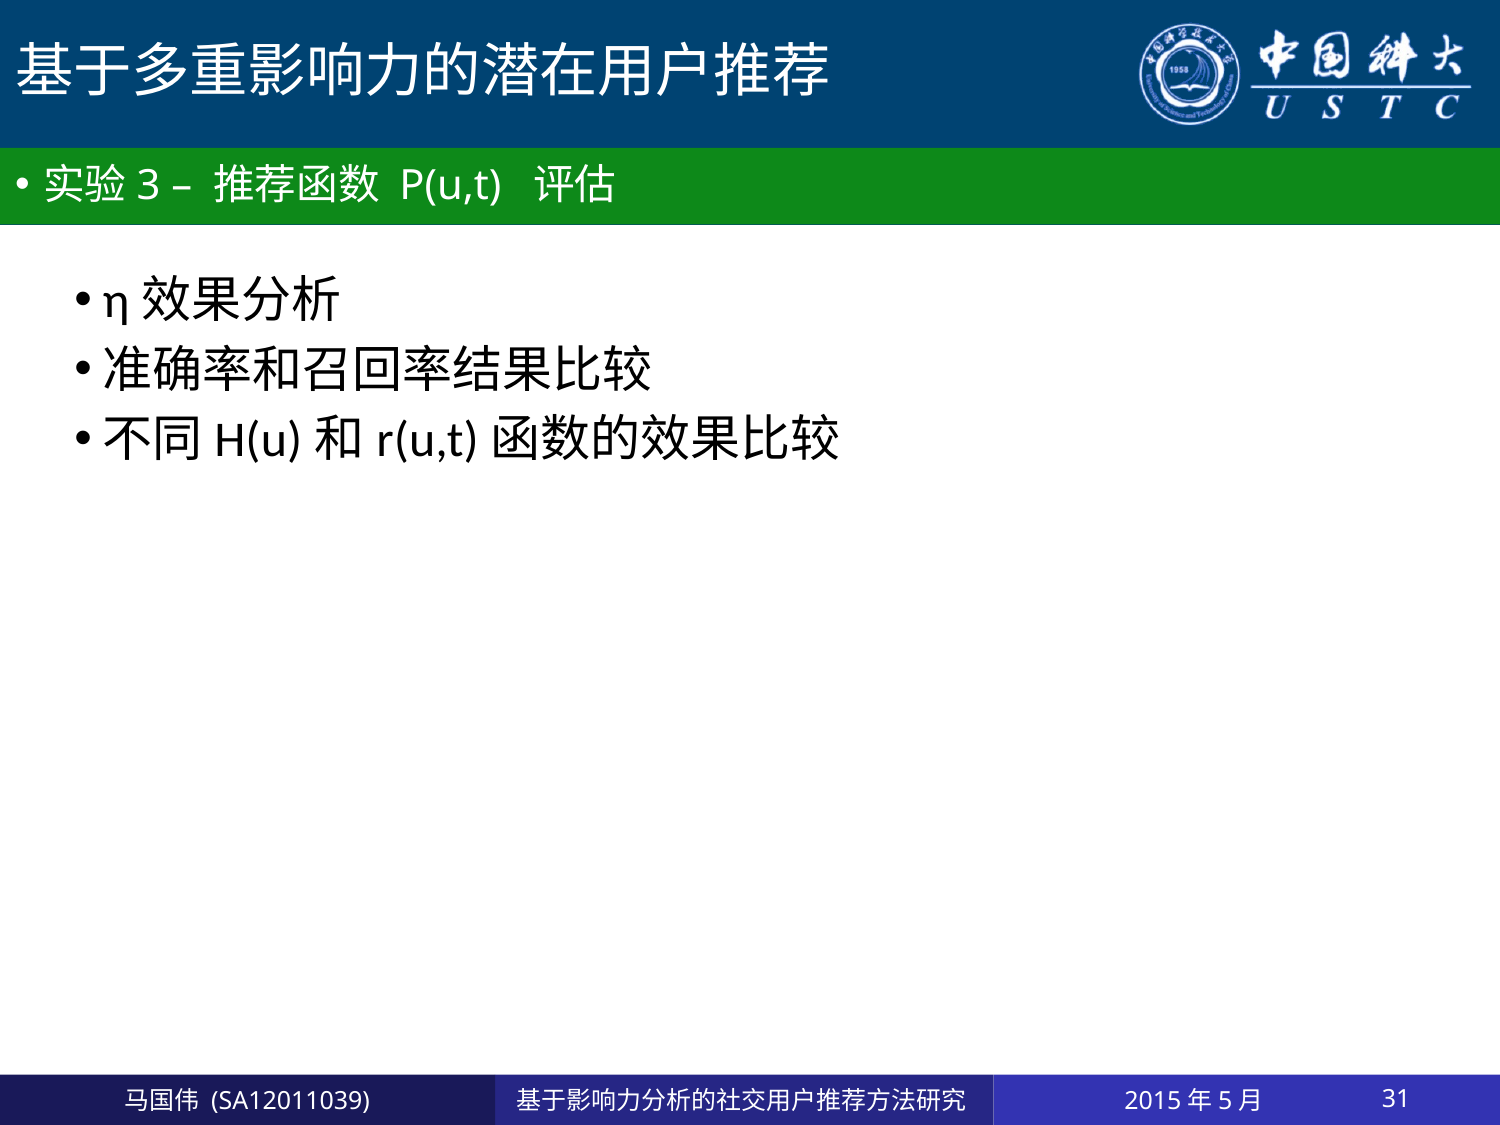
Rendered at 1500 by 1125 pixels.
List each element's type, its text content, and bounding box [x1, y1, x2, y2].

title 基于多重影响力的潜在用户推荐 [0, 0, 1500, 146]
slide_number 31 [1331, 1077, 1411, 1123]
list η效果分析 准确率和召回率结果比较 不同H(u)和r(u,t)函数的效果比较 [59, 266, 1442, 1030]
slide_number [1056, 1077, 1331, 1123]
list 实验3 – 推荐函数 P(u,t) 评估 [0, 147, 1500, 225]
